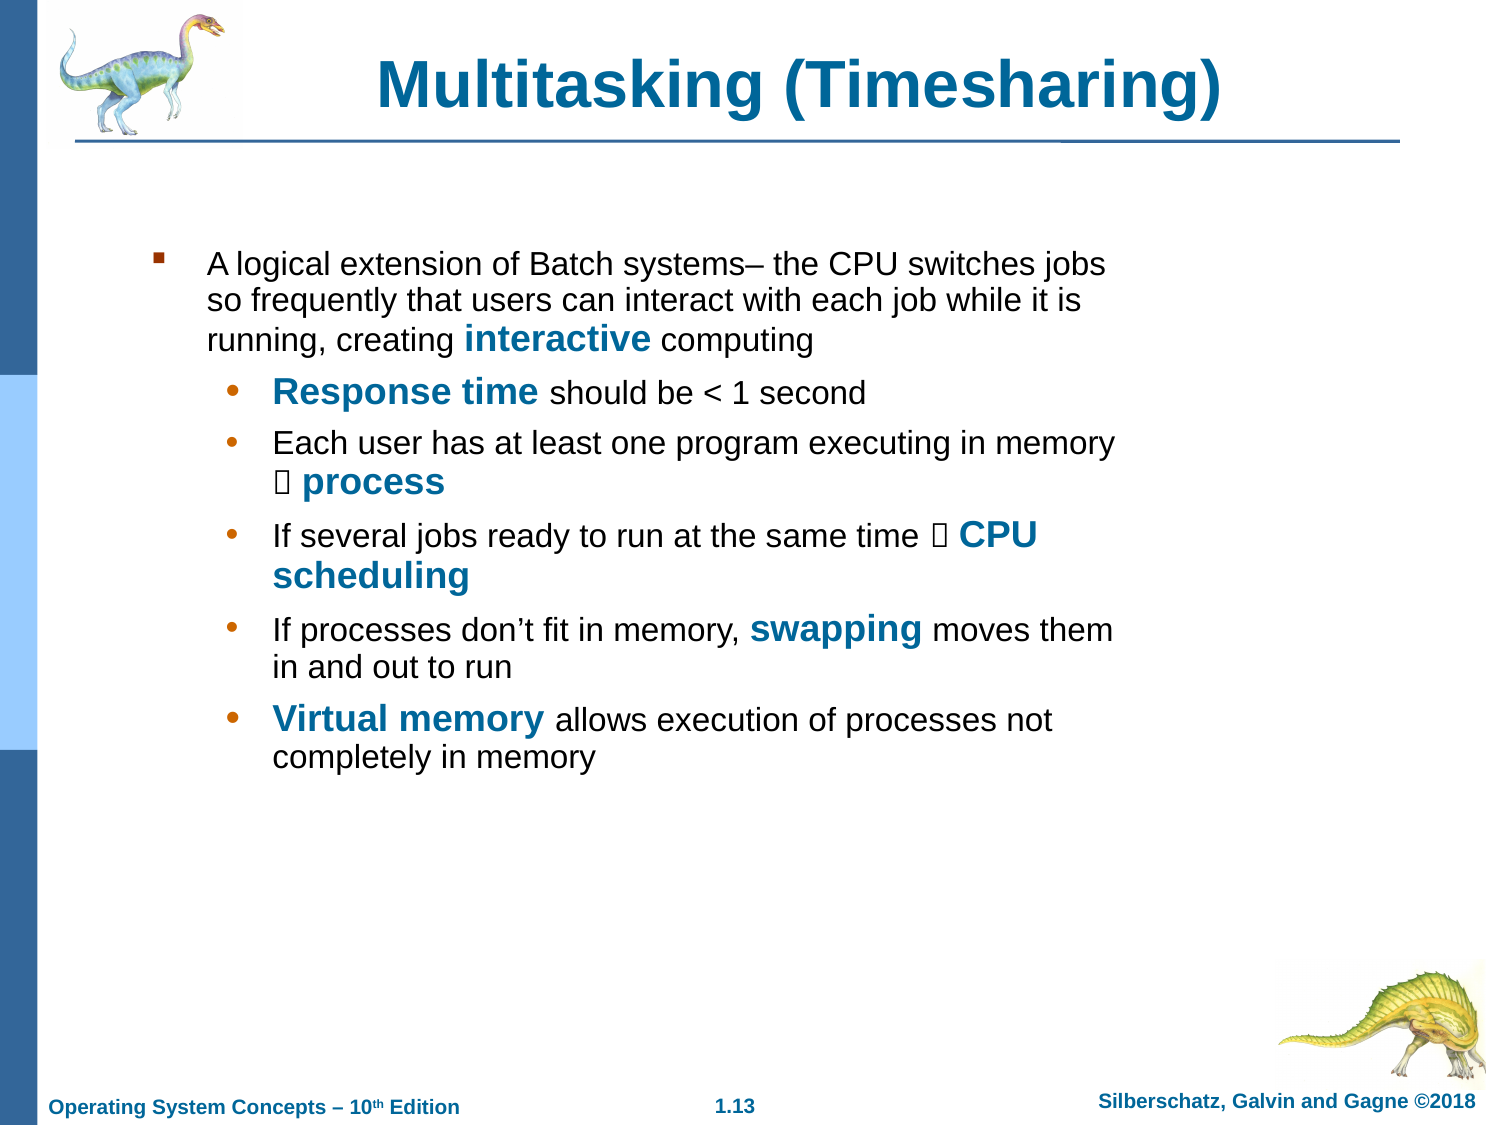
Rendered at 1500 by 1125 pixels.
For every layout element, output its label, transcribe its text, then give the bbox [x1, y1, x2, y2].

picture [46, 0, 243, 149]
picture [1275, 959, 1486, 1090]
title Multitasking (Timesharing) [175, 33, 1425, 129]
list A logical extension of Batch systems– the CPU switches jobs so frequently that users can interact with each job while it is running, creating interactive computing Response time should be < 1 second Each user has at least one program executing in memory  process If several jobs ready to run at the same time  CPU scheduling If processes don’t fit in memory, swapping moves them in and out to run Virtual memory allows execution of processes not completely in memory [135, 137, 1154, 937]
